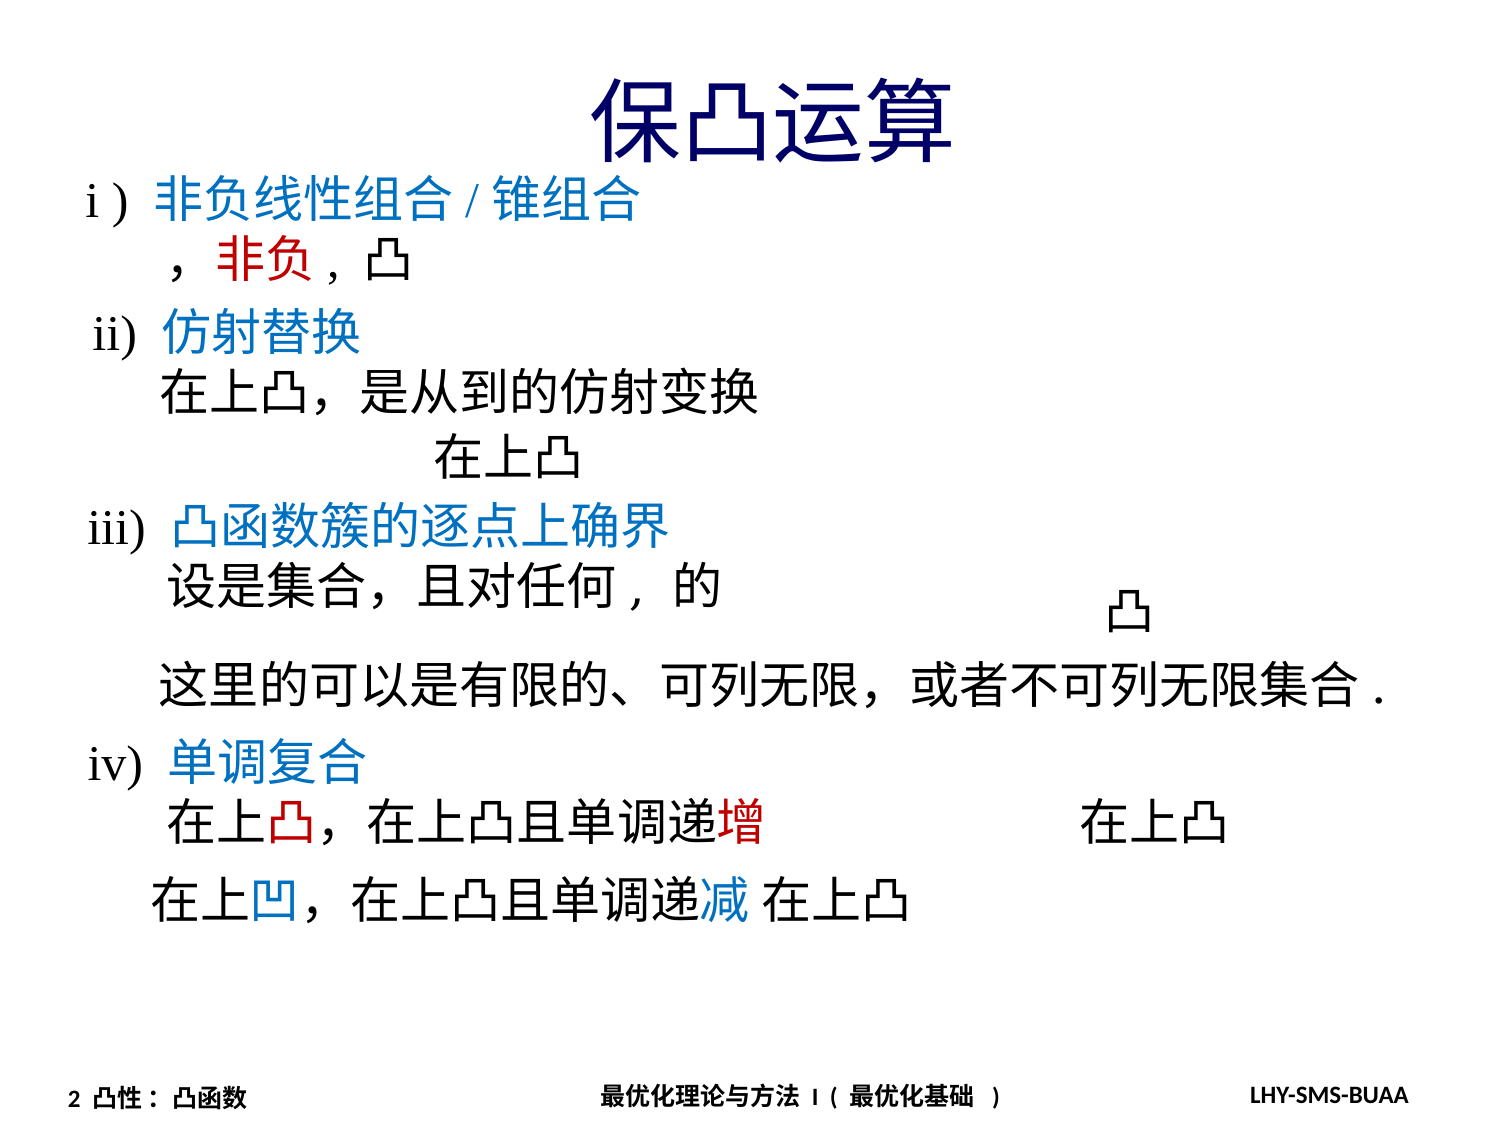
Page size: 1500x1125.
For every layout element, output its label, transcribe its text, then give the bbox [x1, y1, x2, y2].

text_box 保凸运算 [144, 56, 1401, 168]
